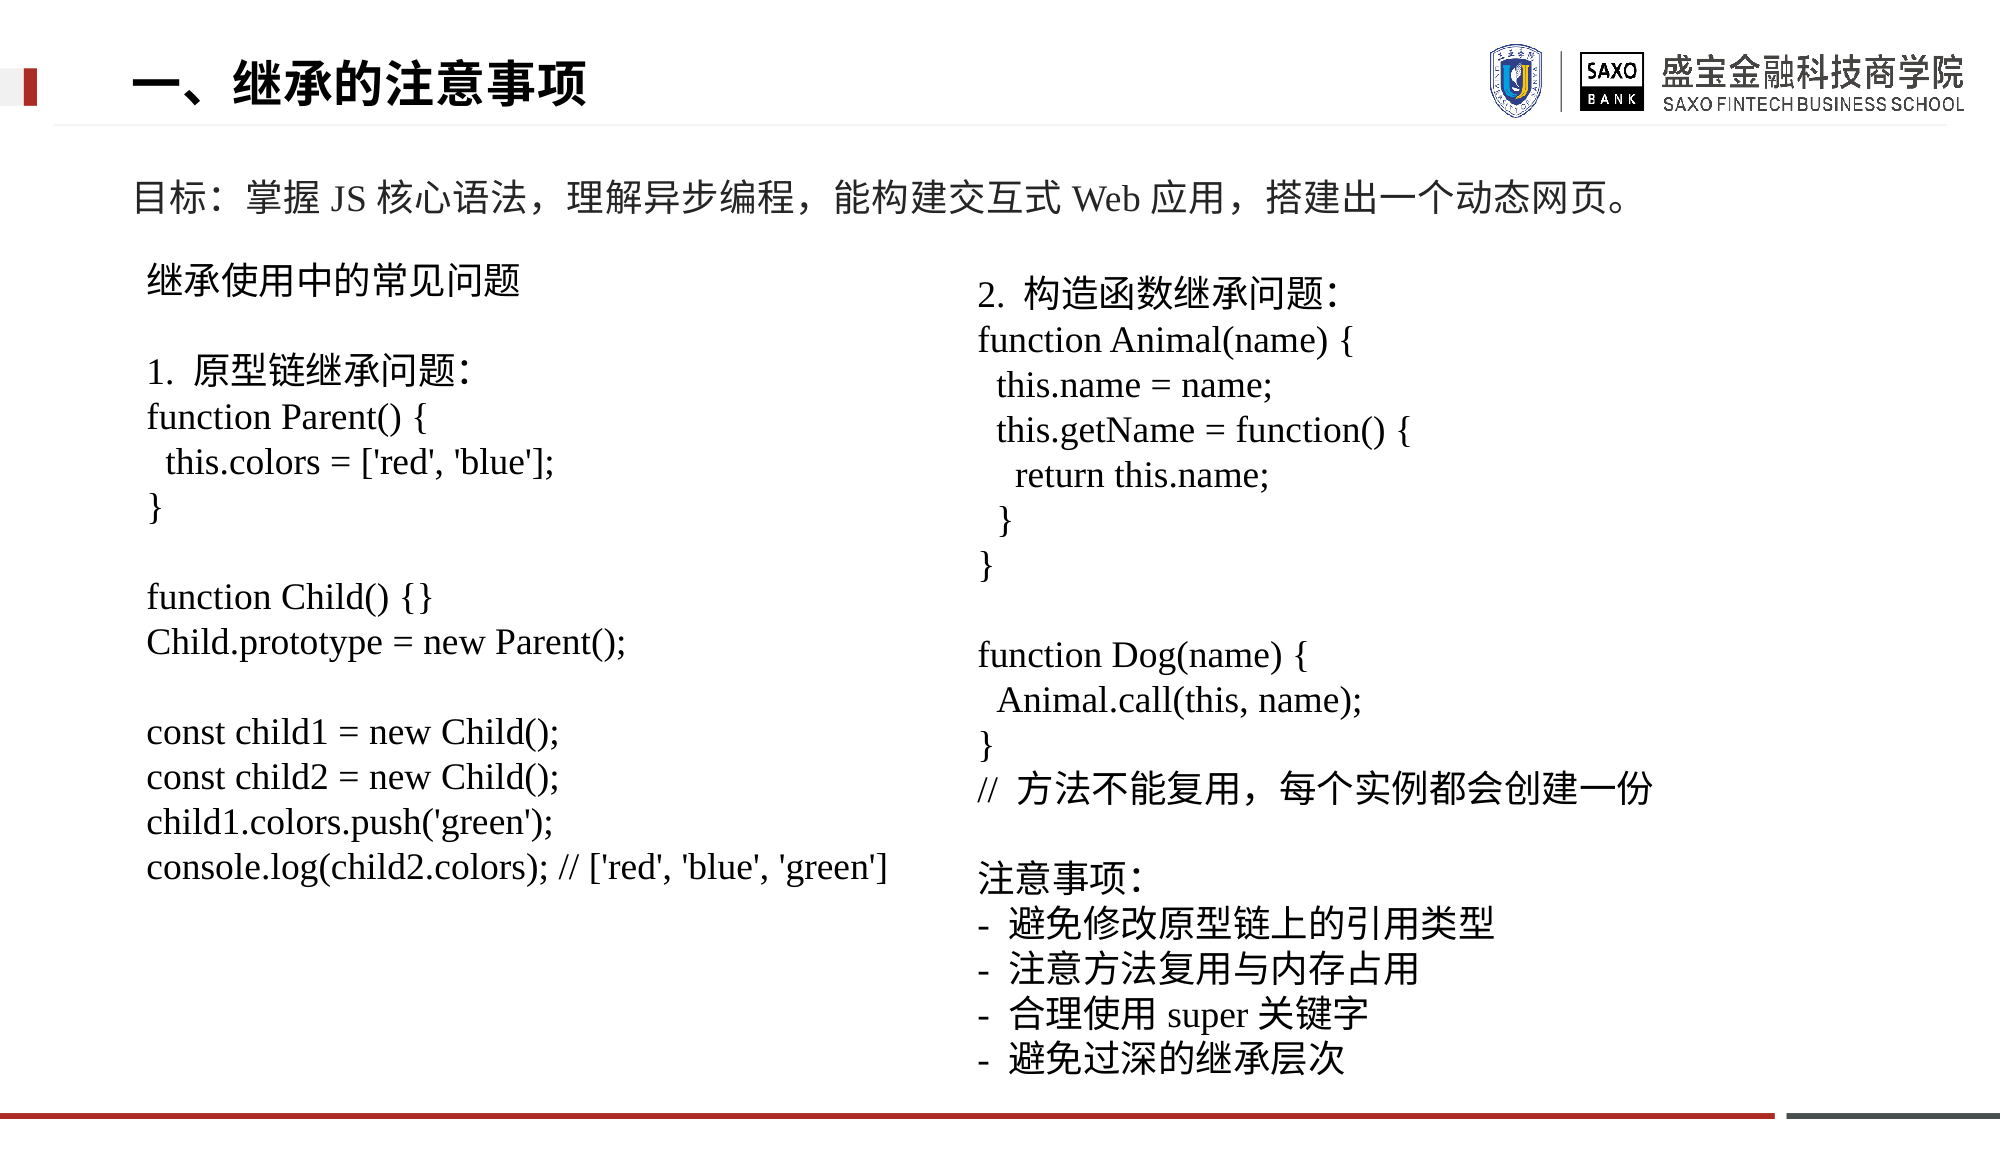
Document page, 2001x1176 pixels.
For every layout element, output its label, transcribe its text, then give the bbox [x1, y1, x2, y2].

text_box 继承使用中的常见问题 1. 原型链继承问题： function Parent() { this.colors = ['red', 'blue']; } function Child() {} Child.prototype = new Parent(); const child1 = new Child(); const child2 = new Child(); child1.colors.push('green'); console.log(child2.colors); // ['red', 'blue', 'green'] [131, 249, 953, 895]
text_box 目标：掌握JS核心语法，理解异步编程，能构建交互式Web应用，搭建出一个动态网页。 [131, 167, 1762, 220]
text_box 一、继承的注意事项 [131, 44, 820, 113]
picture [1786, 1112, 2000, 1119]
picture [0, 1112, 1775, 1119]
picture [0, 68, 37, 106]
picture [1489, 43, 1964, 118]
text_box 2. 构造函数继承问题： function Animal(name) { this.name = name; this.getName = function() { return this.name; } } function Dog(name) { Animal.call(this, name); } // 方法不能复用，每个实例都会创建一份 注意事项： - 避免修改原型链上的引用类型 - 注意方法复用与内存占用 - 合理使用super关键字 - 避免过深的继承层次 [962, 262, 1963, 1088]
